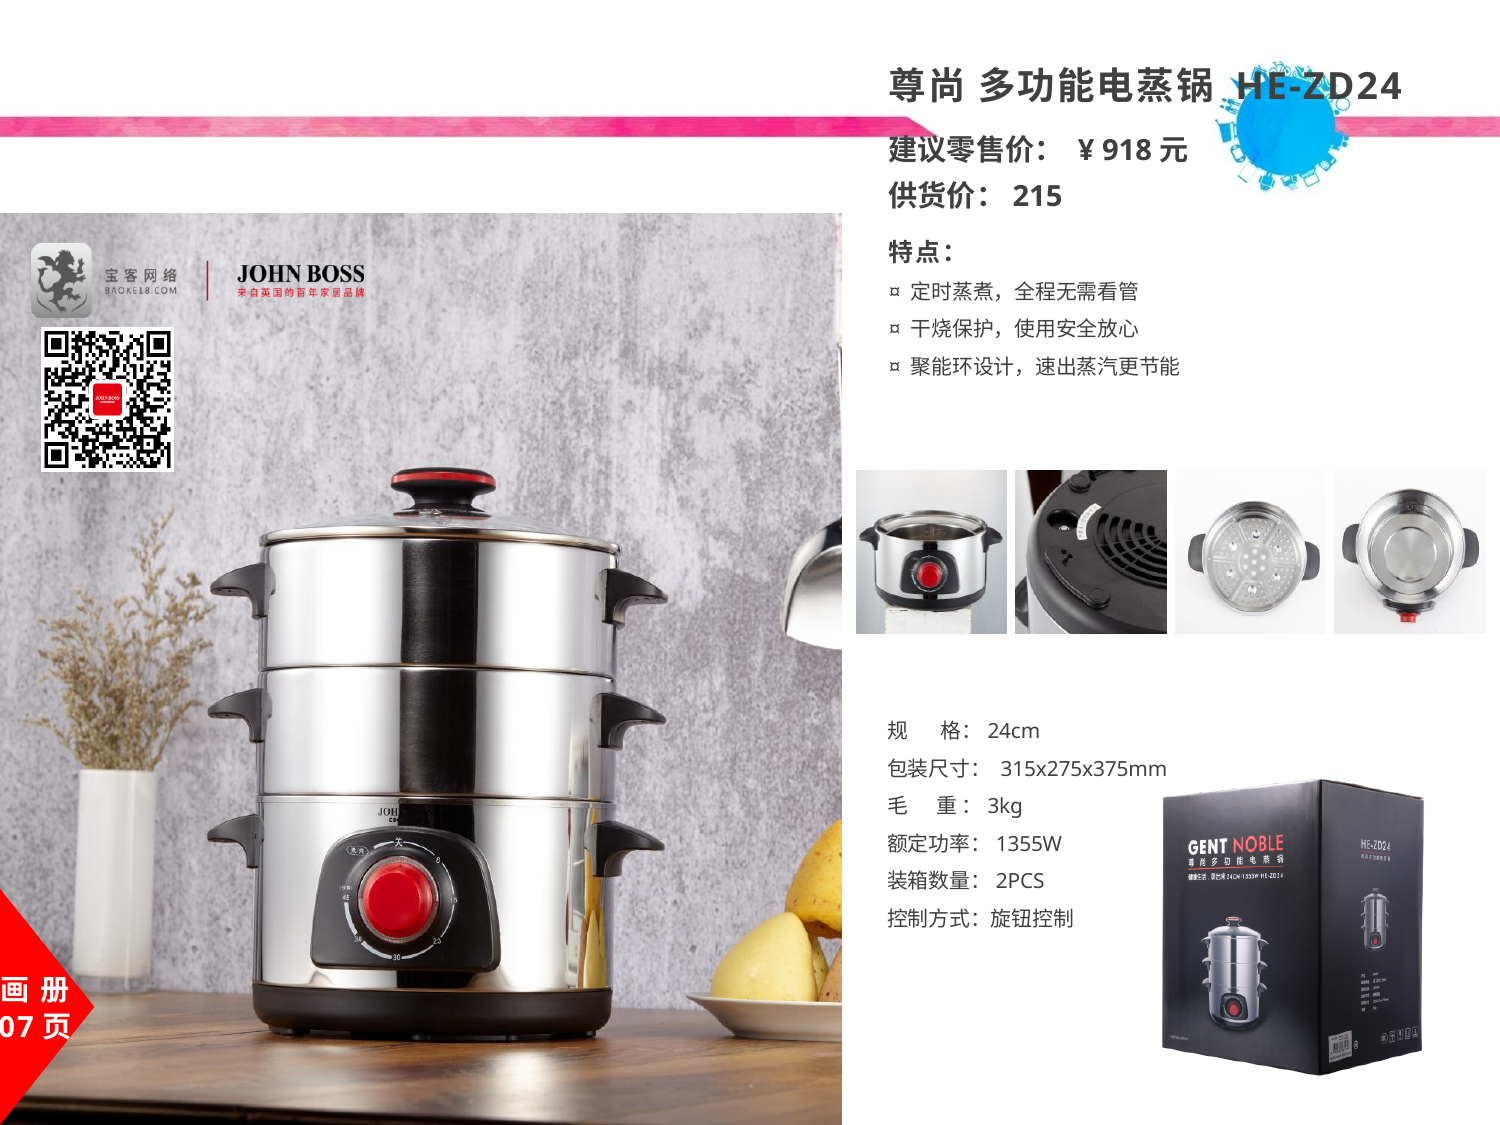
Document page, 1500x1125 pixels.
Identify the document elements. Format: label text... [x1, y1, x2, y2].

text_box 尊尚 多功能电蒸锅 HE-ZD24 [873, 54, 1486, 115]
text_box 特点： ¤ 定时蒸煮，全程无需看管 ¤ 干烧保护，使用安全放心 ¤ 聚能环设计，速出蒸汽更节能 [873, 213, 1396, 386]
picture [0, 0, 1500, 1125]
text_box 规 格：24cm 包装尺寸： 315x275x375mm 毛 重 ：3kg 额定功率：1355W 装箱数量：2PCS 控制方式：旋钮控制 [872, 698, 1263, 938]
text_box 建议零售价： ¥ 918元 供货价：215 [873, 115, 1238, 213]
